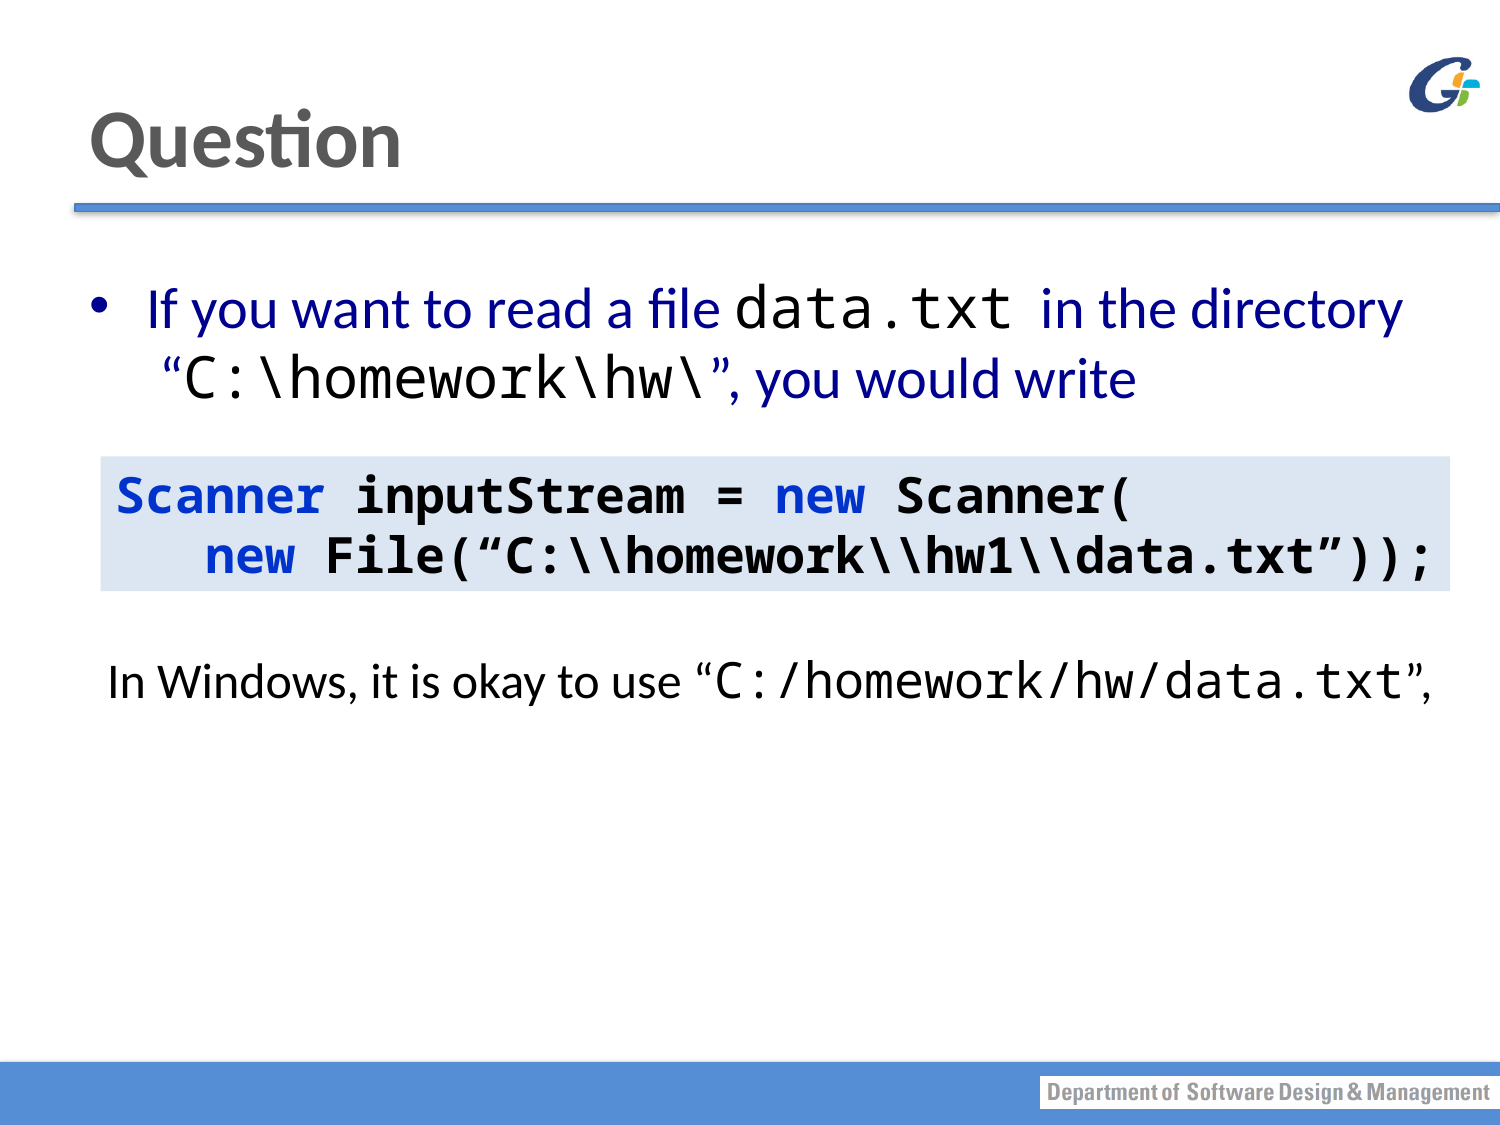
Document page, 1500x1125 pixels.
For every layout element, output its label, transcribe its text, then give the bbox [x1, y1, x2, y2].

text_box Scanner inputStream = new Scanner( new File(“C:\\homework\\hw1\\data.txt”)); [100, 456, 1451, 592]
list If you want to read a file data.txt in the directory “C:\homework\hw\”, you would write [75, 262, 1425, 1064]
title Question [75, 76, 1425, 225]
text_box In Windows, it is okay to use “C:/homework/hw/data.txt”, [92, 641, 1459, 717]
picture [1040, 1076, 1500, 1109]
picture [1401, 50, 1482, 115]
